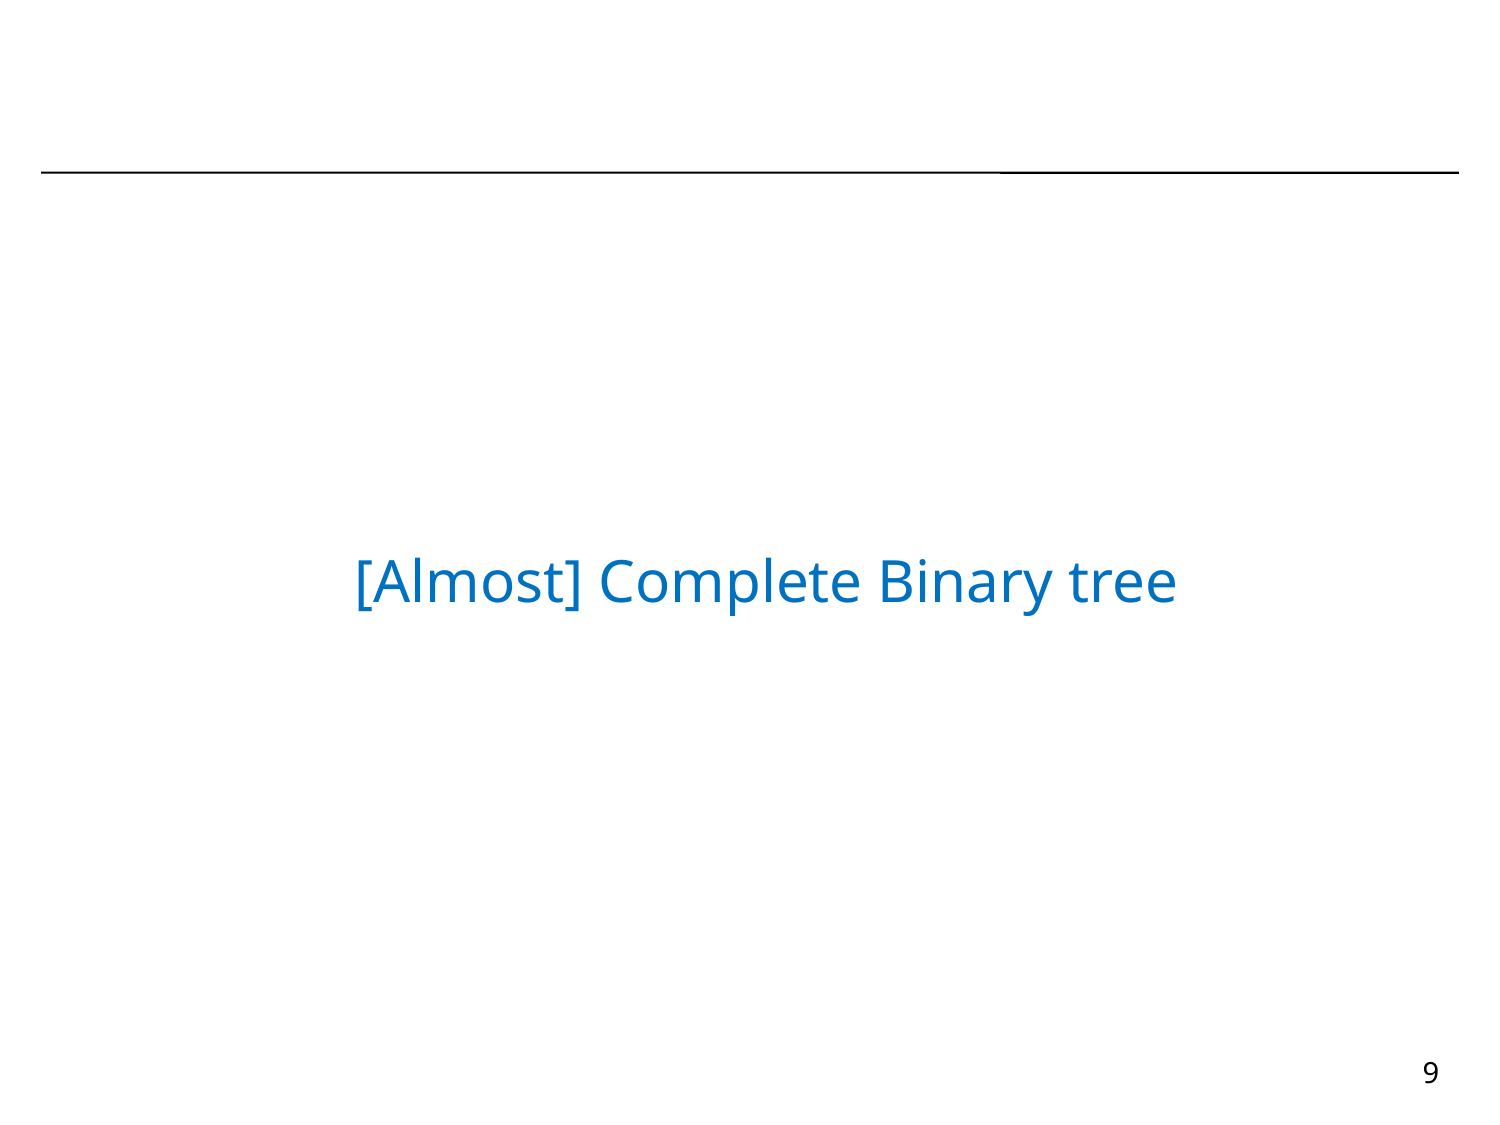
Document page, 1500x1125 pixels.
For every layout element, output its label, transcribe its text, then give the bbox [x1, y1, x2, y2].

slide_number 9 [1104, 1046, 1455, 1125]
title [Almost] Complete Binary tree [76, 514, 1471, 644]
